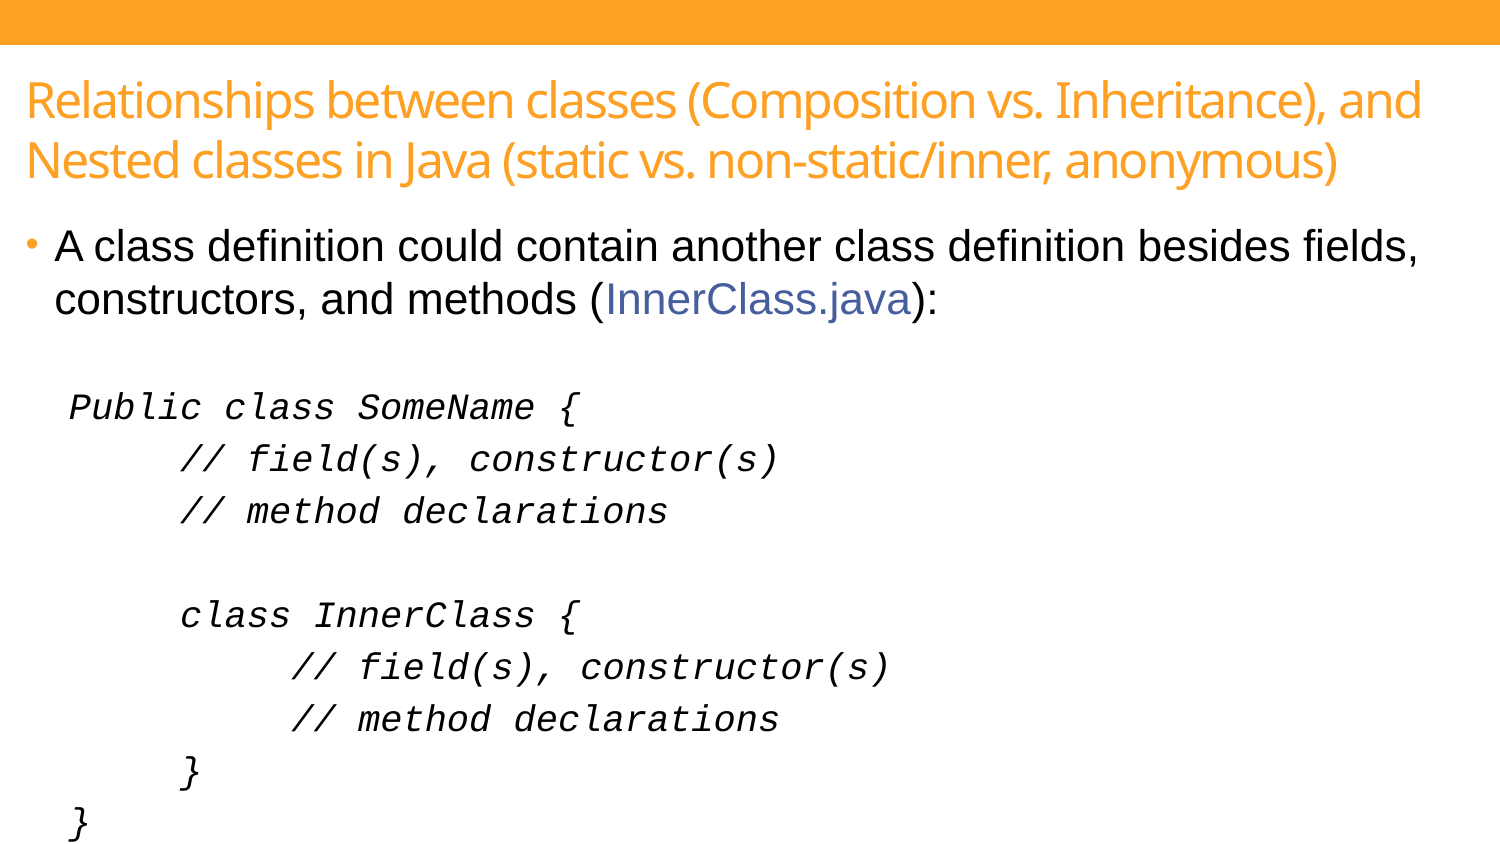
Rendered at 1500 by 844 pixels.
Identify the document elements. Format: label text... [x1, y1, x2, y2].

list A class definition could contain another class definition besides fields, constructors, and methods (InnerClass.java): Public class SomeName { // field(s), constructor(s) // method declarations class InnerClass { // field(s), constructor(s) // method declarations } } [10, 209, 1476, 844]
title Relationships between classes (Composition vs. Inheritance), and Nested classes in Java (static vs. non-static/inner, anonymous) [10, 67, 1476, 190]
